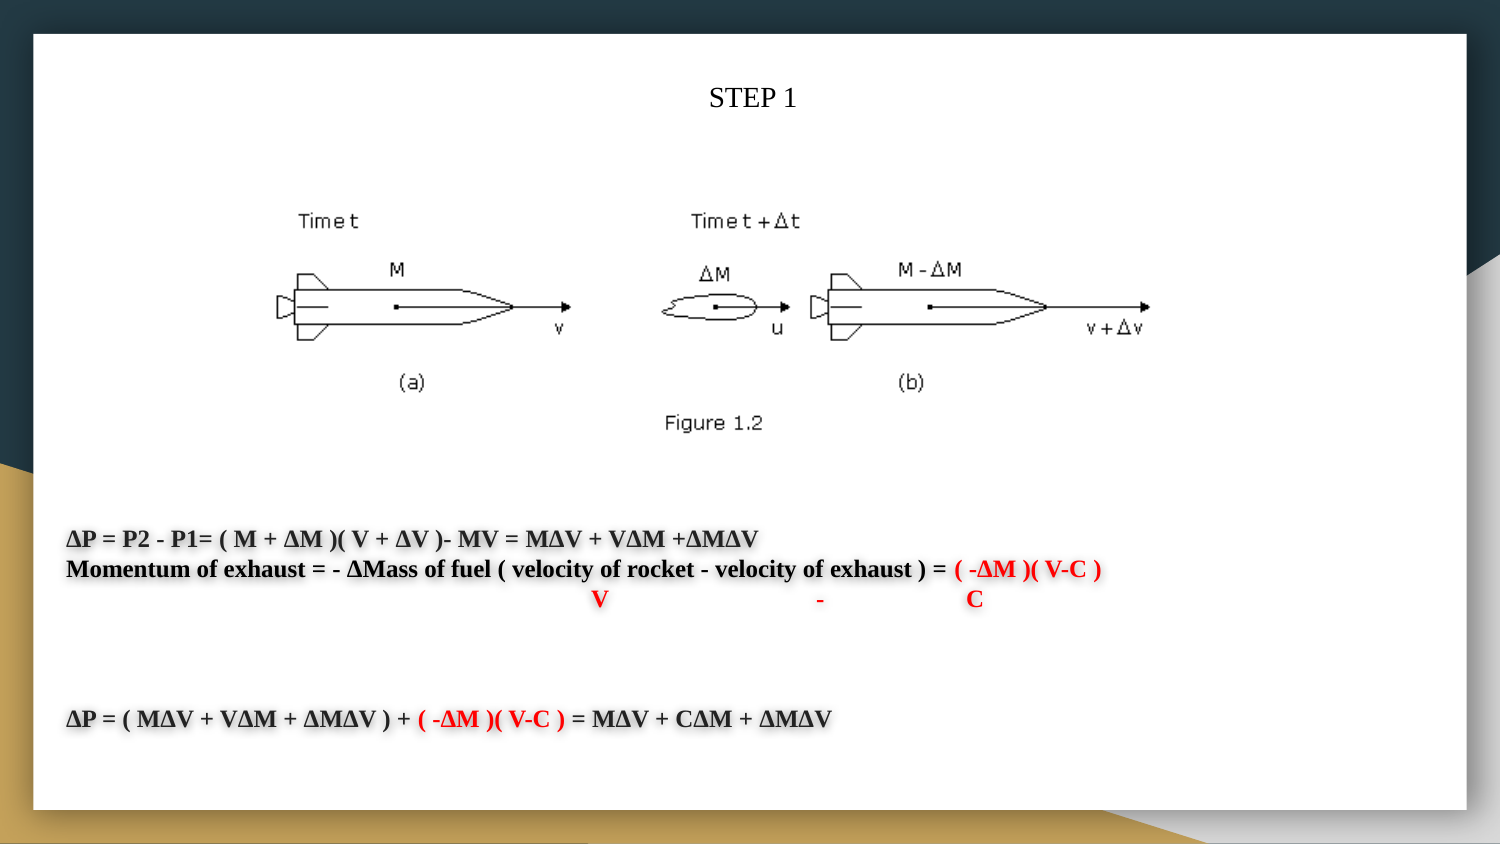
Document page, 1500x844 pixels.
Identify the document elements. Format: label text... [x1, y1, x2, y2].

text_box STEP 1 [244, 63, 1262, 183]
list ΔP = P2 - P1= ( M + ΔM )( V + ΔV )- MV = MΔV + VΔM +ΔMΔV Momentum of exhaust = - ΔMass of fuel ( velocity of rocket - velocity of exhaust ) = ( -ΔM )( V-C ) V - C ΔP = ( MΔV + VΔM + ΔMΔV ) + ( -ΔM )( V-C ) = MΔV + CΔM + ΔMΔV [51, 477, 1449, 799]
picture [244, 193, 1183, 453]
